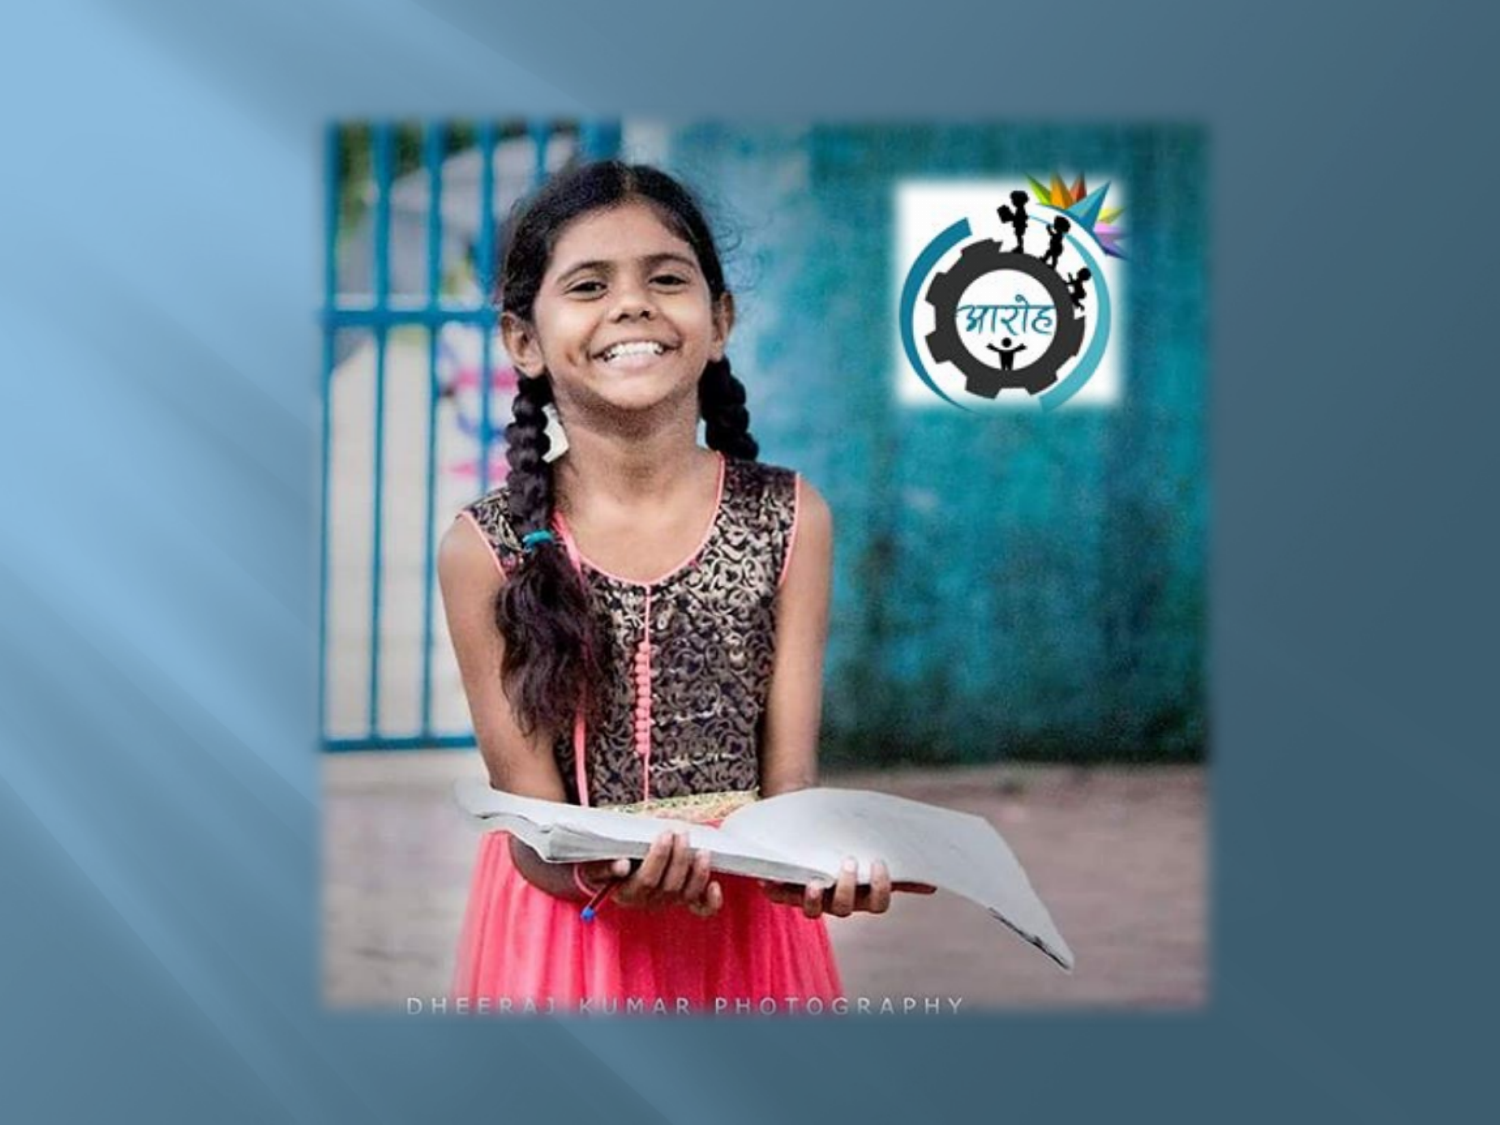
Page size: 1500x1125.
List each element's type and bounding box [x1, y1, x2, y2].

list [878, 163, 1137, 423]
list [304, 105, 1226, 1027]
